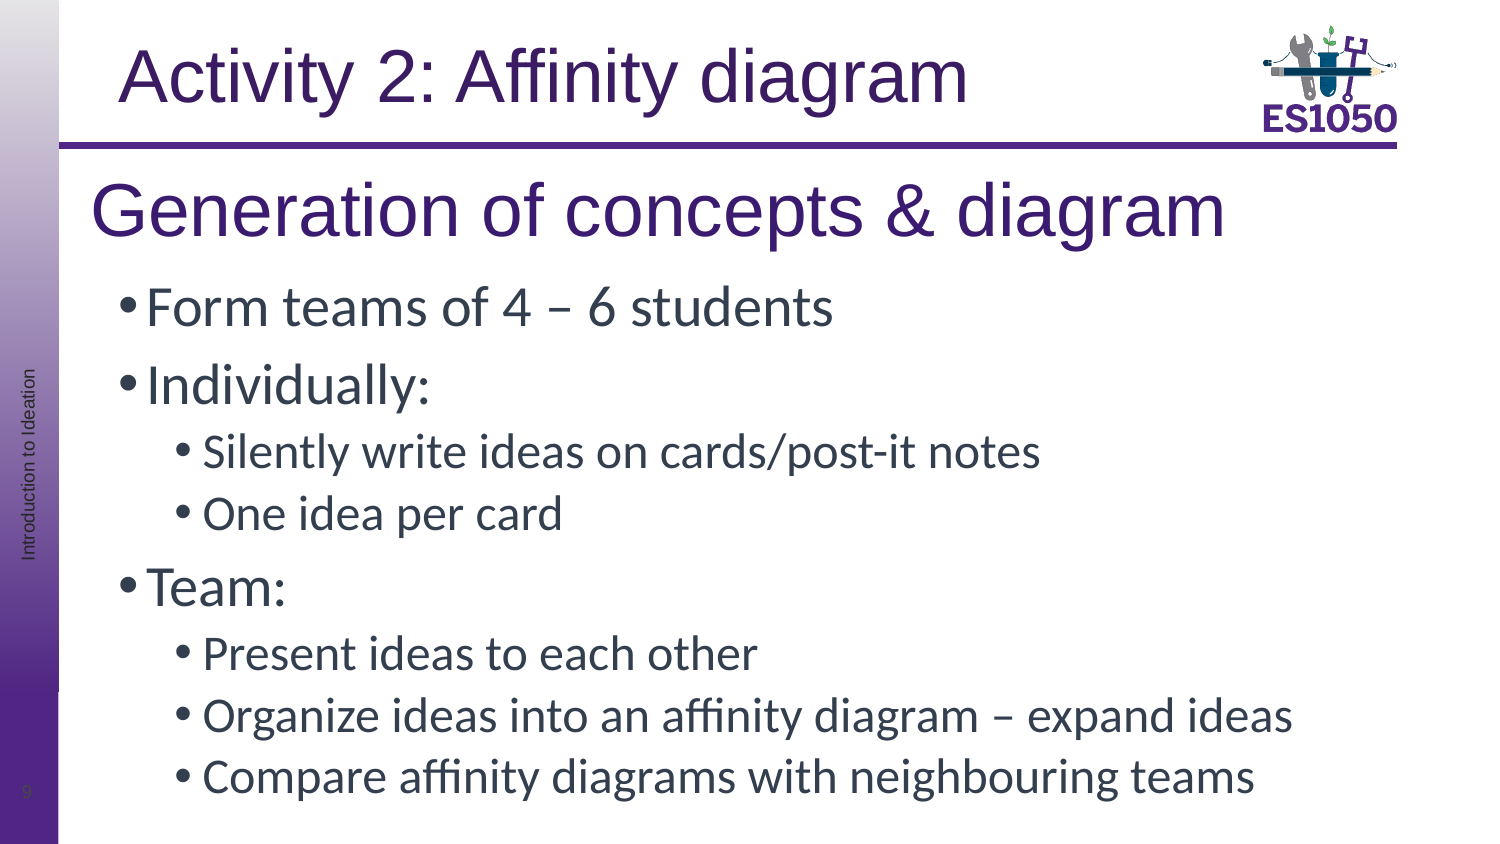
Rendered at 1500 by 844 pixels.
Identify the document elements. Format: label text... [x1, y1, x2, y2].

list Form teams of 4 – 6 students Individually: Silently write ideas on cards/post-it notes One idea per card Team: Present ideas to each other Organize ideas into an affinity diagram – expand ideas Compare affinity diagrams with neighbouring teams [103, 306, 1397, 815]
title Activity 2: Affinity diagram [103, 12, 1264, 118]
picture [1263, 11, 1397, 118]
slide_number 9 [4, 755, 50, 827]
footer Introduction to Ideation [4, 191, 50, 738]
text_box Generation of concepts & diagram [74, 118, 1425, 306]
